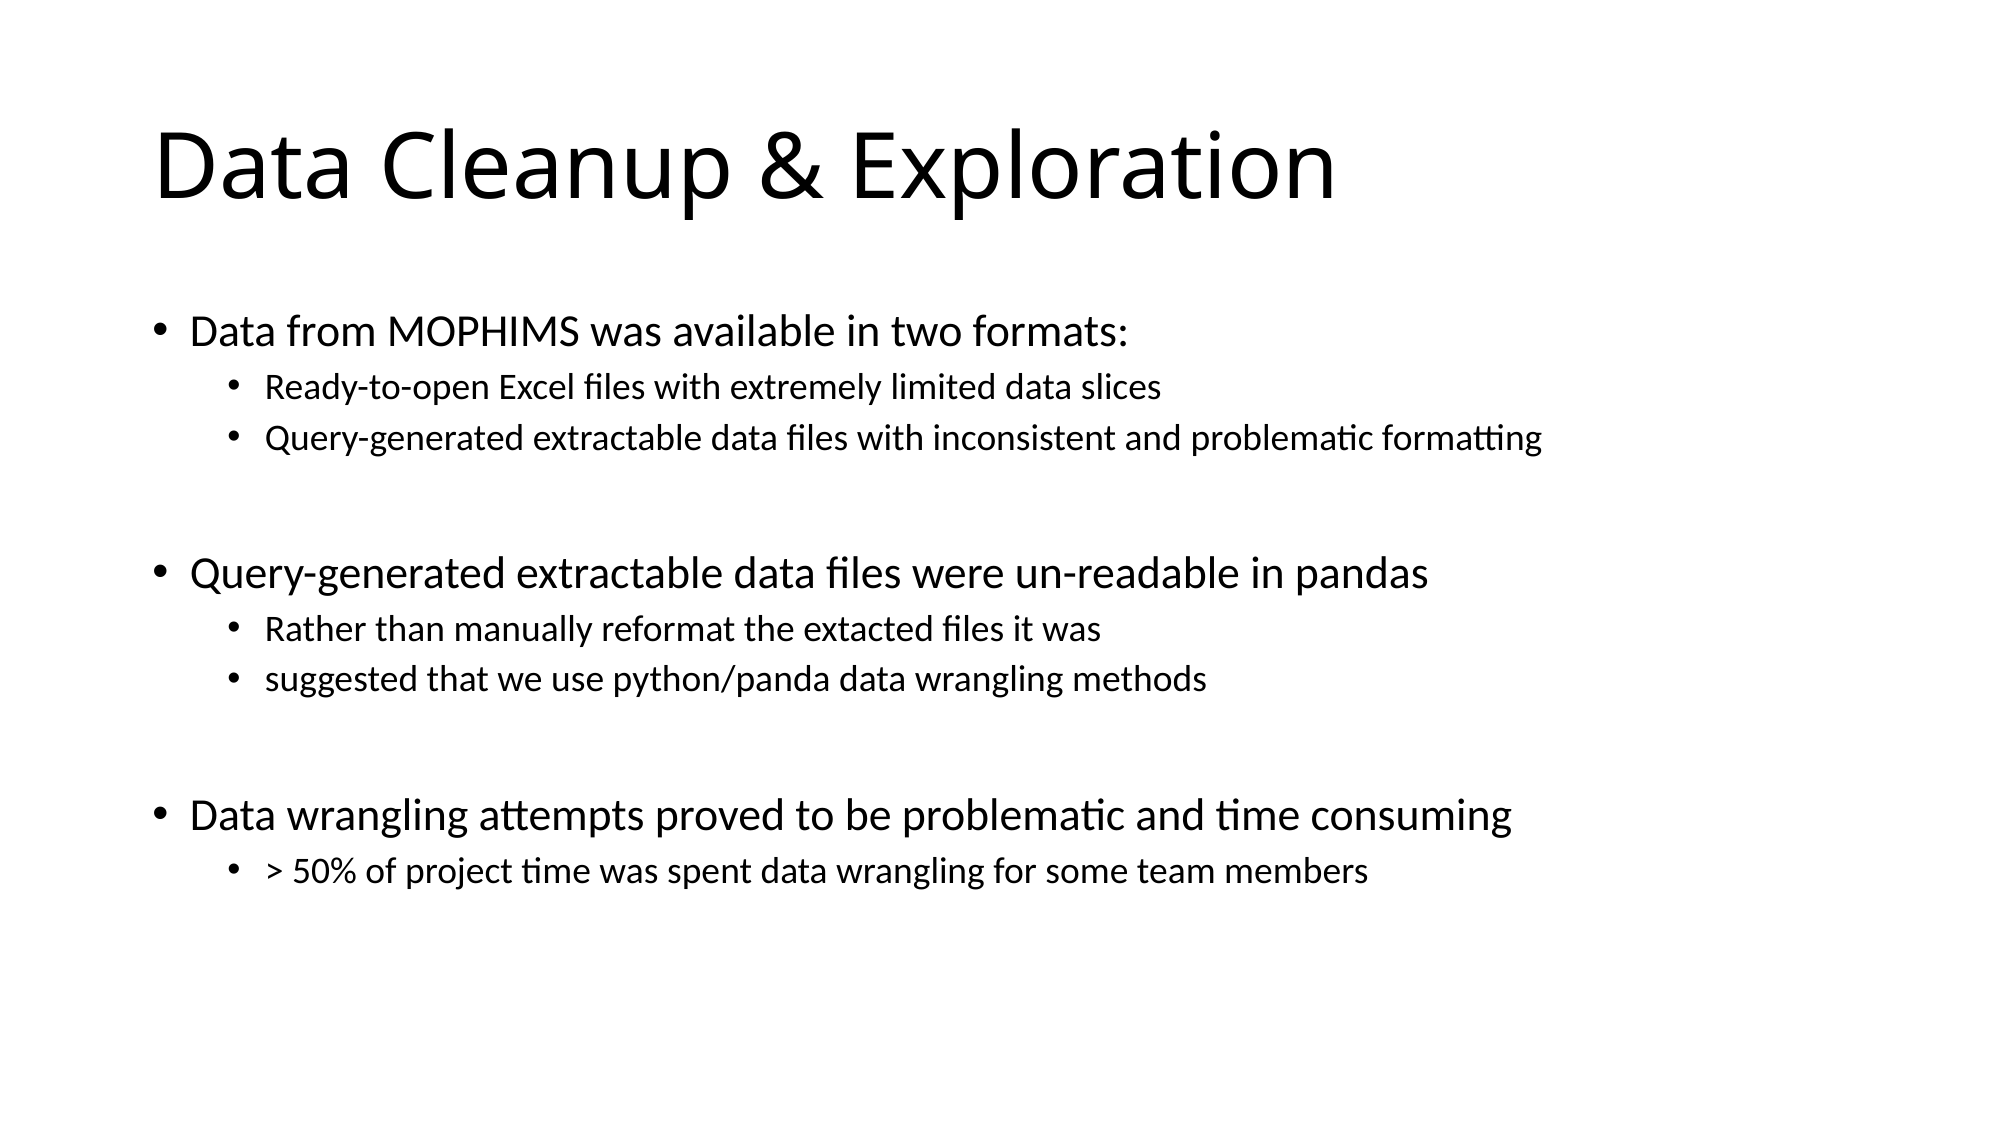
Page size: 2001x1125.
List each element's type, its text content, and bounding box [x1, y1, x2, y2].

list Data from MOPHIMS was available in two formats: Ready-to-open Excel files with extremely limited data slices Query-generated extractable data files with inconsistent and problematic formatting Query-generated extractable data files were un-readable in pandas Rather than manually reformat the extacted files it was suggested that we use python/panda data wrangling methods Data wrangling attempts proved to be problematic and time consuming > 50% of project time was spent data wrangling for some team members [137, 299, 1863, 1014]
title Data Cleanup & Exploration [137, 59, 1863, 278]
